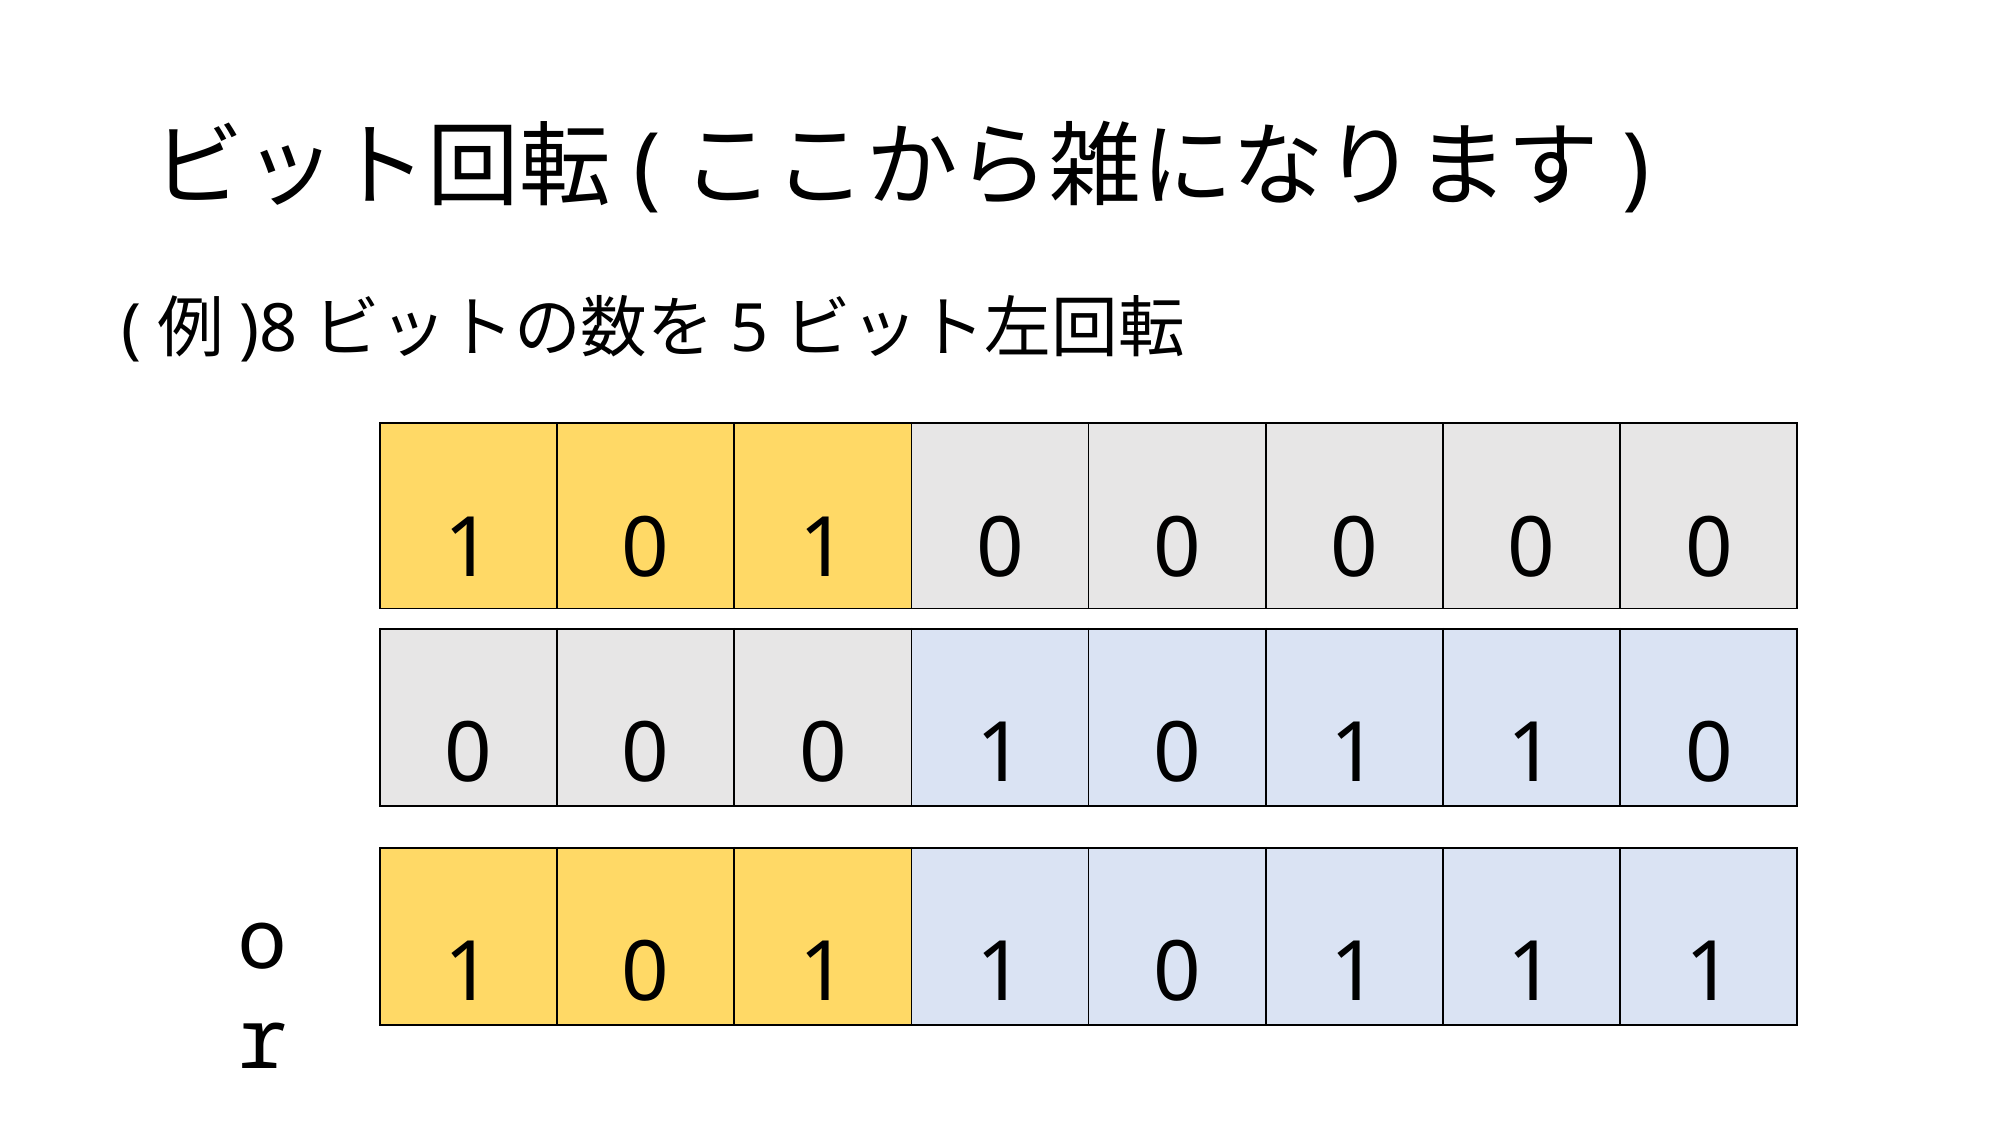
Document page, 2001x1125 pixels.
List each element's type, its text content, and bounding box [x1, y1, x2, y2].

table_header 0 [912, 424, 1088, 608]
table_header 1 [1267, 849, 1442, 1024]
table_header 0 [1089, 849, 1265, 1024]
table_header 0 [1267, 424, 1442, 608]
table_header 0 [1621, 424, 1796, 608]
table_header 1 [735, 424, 911, 608]
table_header 1 [1444, 630, 1619, 805]
table_header 1 [912, 849, 1088, 1024]
table_header 1 [1267, 630, 1442, 805]
table_header 0 [381, 630, 556, 805]
table_header 1 [1621, 849, 1796, 1024]
table_header 0 [1444, 424, 1619, 608]
table_header 0 [1621, 630, 1796, 805]
table_header 0 [558, 849, 733, 1024]
table_header 1 [735, 849, 911, 1024]
table_header 0 [558, 630, 733, 805]
table_header 0 [735, 630, 911, 805]
title ビット回転(ここから雑になります) [137, 59, 1863, 278]
table_header 0 [1089, 424, 1265, 608]
table_header 0 [558, 424, 733, 608]
table_header 1 [1444, 849, 1619, 1024]
text_box or [222, 878, 342, 1093]
table_header 1 [381, 424, 556, 608]
text_box (例)8ビットの数を5ビット左回転 [106, 277, 1482, 372]
table_header 0 [1089, 630, 1265, 805]
table_header 1 [381, 849, 556, 1024]
table_header 1 [912, 630, 1088, 805]
